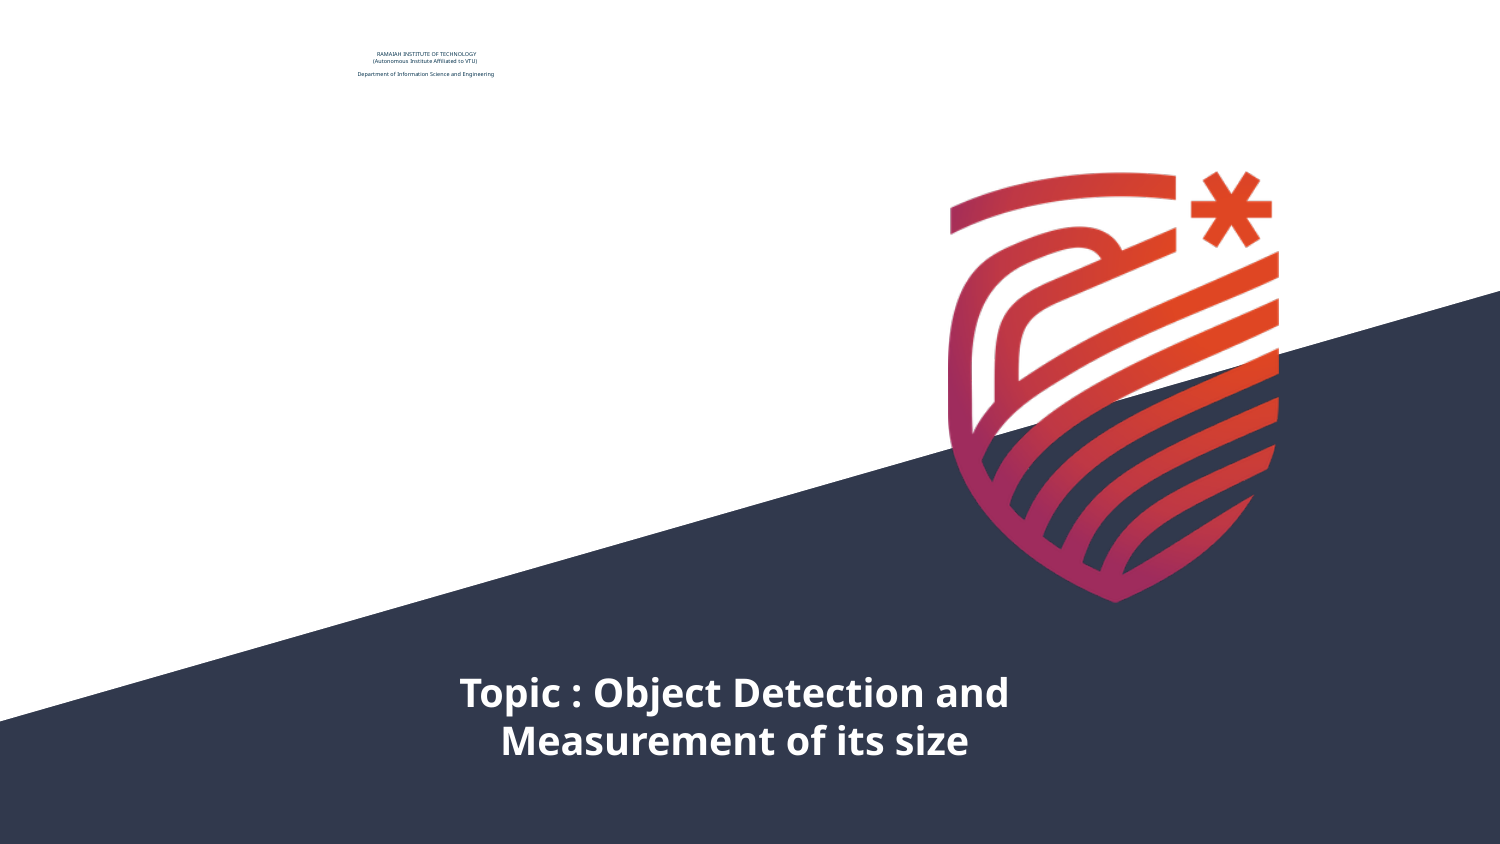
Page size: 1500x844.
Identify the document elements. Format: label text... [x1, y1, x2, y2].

picture [947, 171, 1279, 604]
text_box [446, 714, 1500, 780]
text_box Topic : Object Detection and Measurement of its size [397, 653, 1073, 779]
title RAMAIAH INSTITUTE OF TECHNOLOGY (Autonomous Institute Affiliated to VTU) Department of Information Science and Engineering [76, 36, 775, 136]
